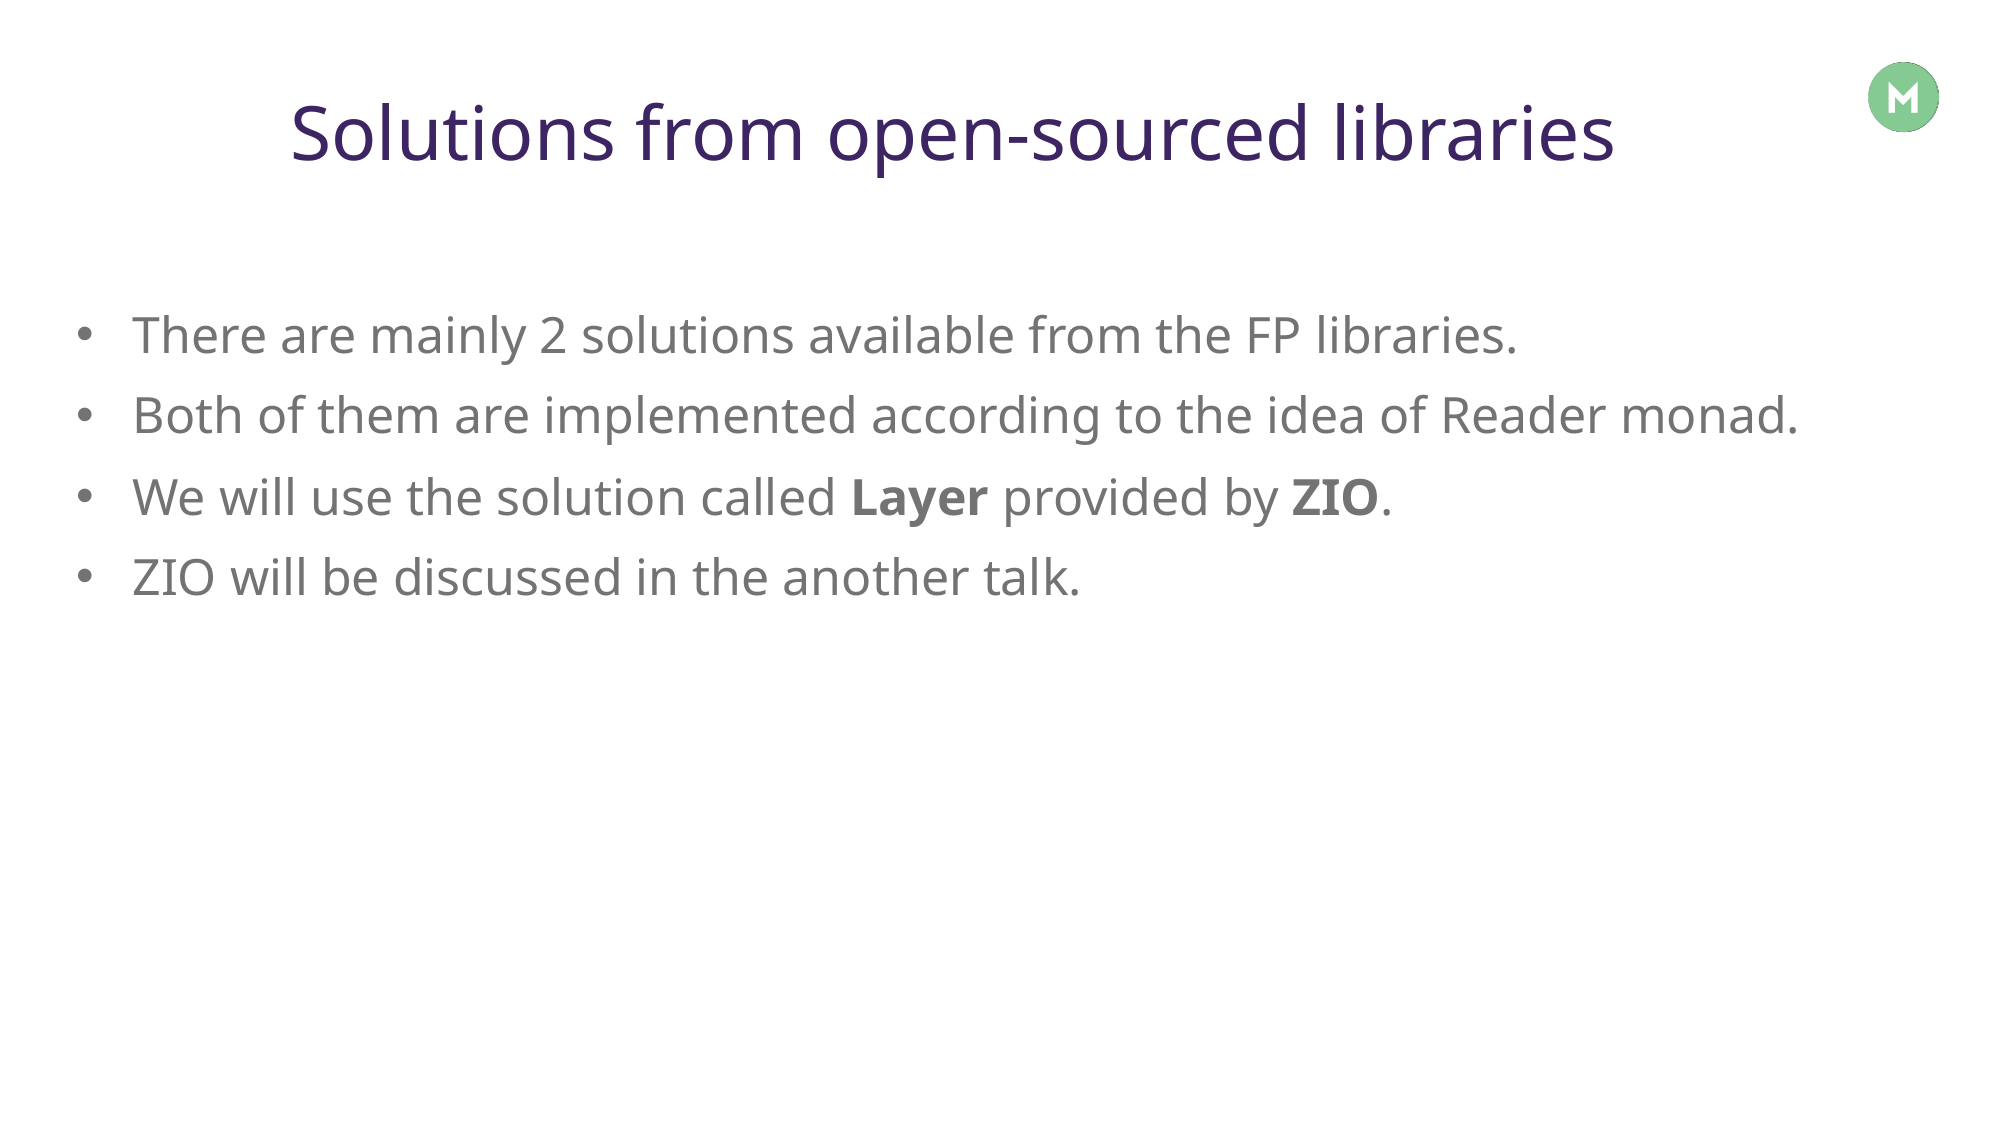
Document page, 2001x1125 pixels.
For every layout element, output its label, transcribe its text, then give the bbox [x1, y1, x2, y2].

list There are mainly 2 solutions available from the FP libraries. Both of them are implemented according to the idea of Reader monad. We will use the solution called Layer provided by ZIO. ZIO will be discussed in the another talk. [61, 295, 1970, 953]
title Solutions from open-sourced libraries [111, 77, 1796, 182]
picture [1863, 46, 1944, 150]
